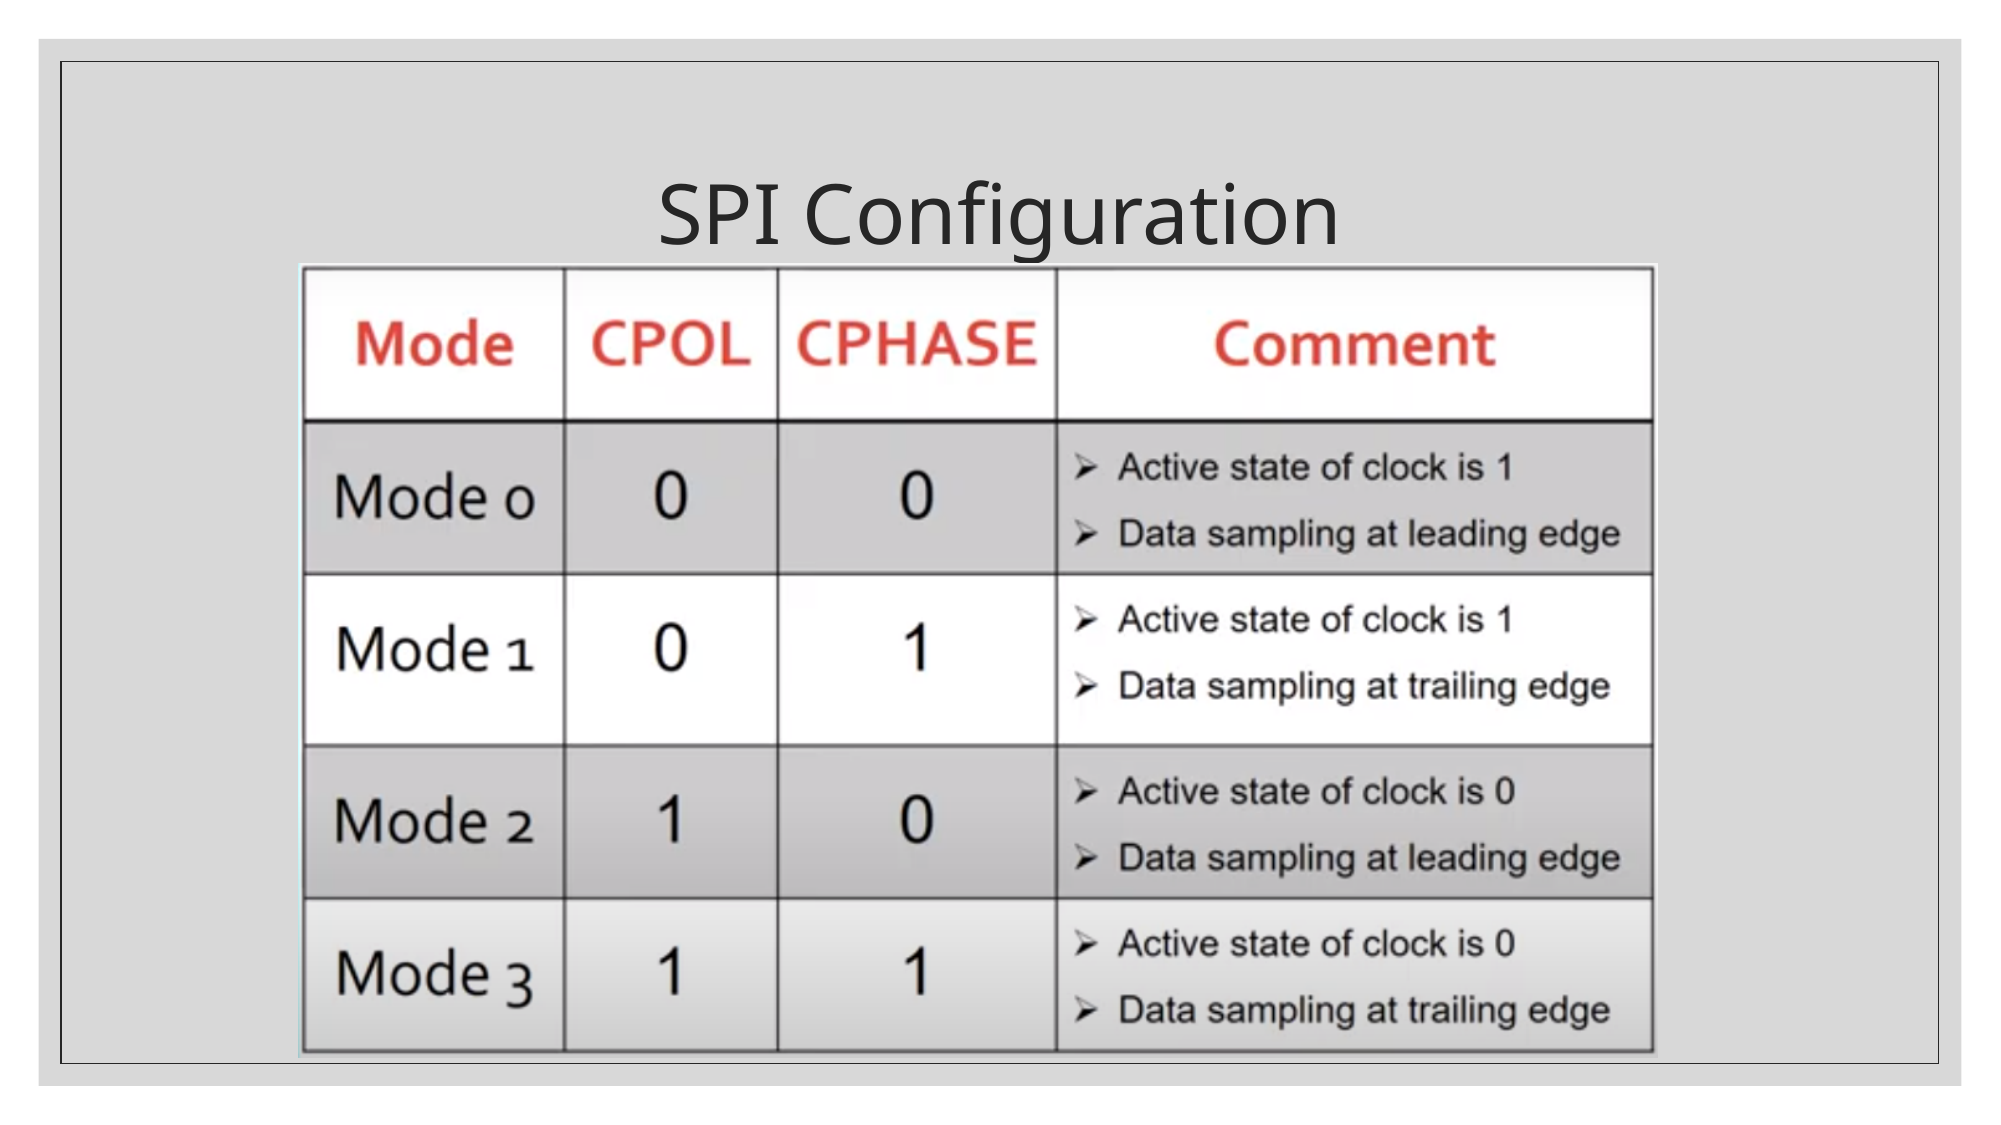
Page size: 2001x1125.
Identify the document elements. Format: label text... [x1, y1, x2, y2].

picture [297, 263, 1658, 1058]
title SPI Configuration [174, 105, 1825, 331]
